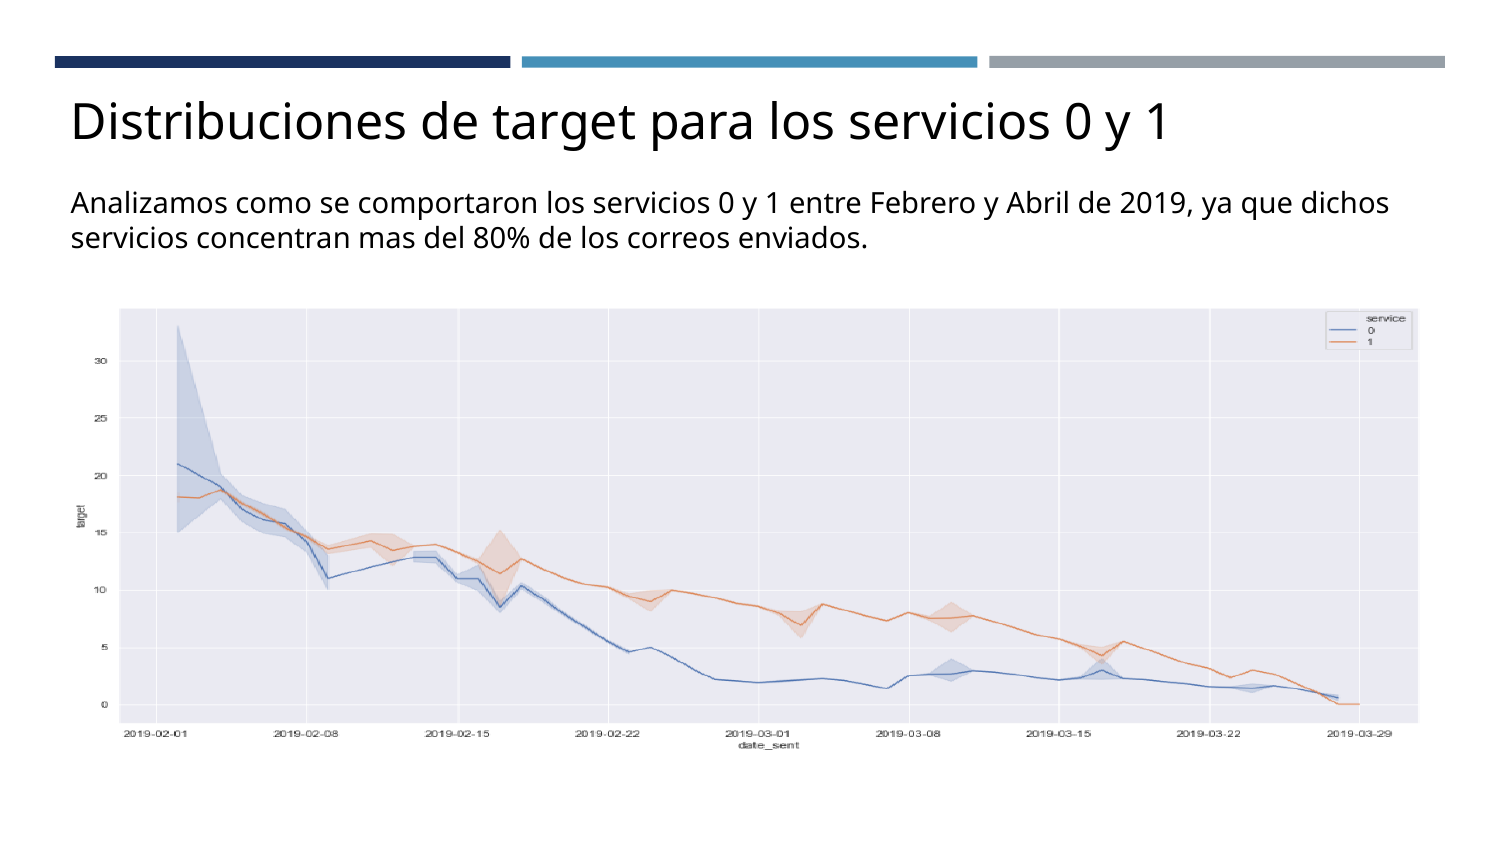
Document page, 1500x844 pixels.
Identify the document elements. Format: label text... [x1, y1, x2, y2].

picture [68, 296, 1433, 754]
text_box Distribuciones de target para los servicios 0 y 1 Analizamos como se comportaron los servicios 0 y 1 entre Febrero y Abril de 2019, ya que dichos servicios concentran mas del 80% de los correos enviados. [55, 74, 1446, 771]
